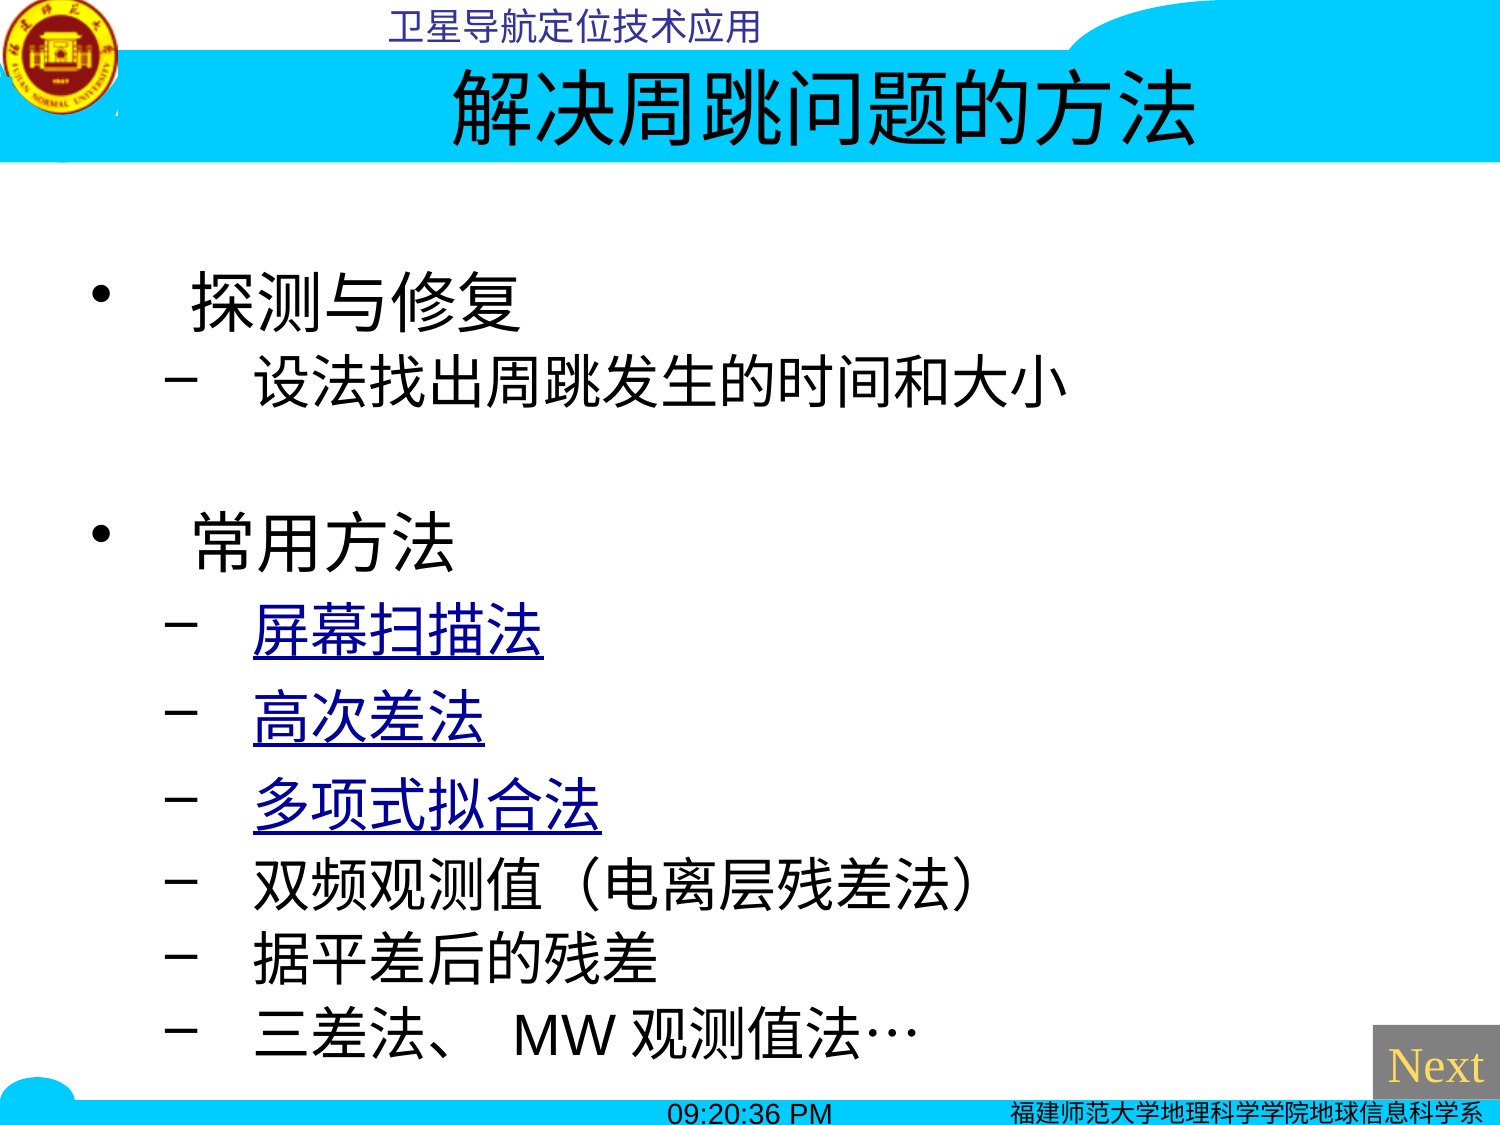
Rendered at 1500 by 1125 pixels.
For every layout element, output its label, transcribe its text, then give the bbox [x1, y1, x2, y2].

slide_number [575, 1087, 925, 1125]
picture [0, 0, 118, 114]
title 解决周跳问题的方法 [150, 50, 1500, 163]
text_box Next [1372, 1024, 1500, 1100]
list 探测与修复 设法找出周跳发生的时间和大小 常用方法 屏幕扫描法 高次差法 多项式拟合法 双频观测值（电离层残差法） 据平差后的残差 三差法、 MW观测值法… [75, 262, 1425, 1075]
